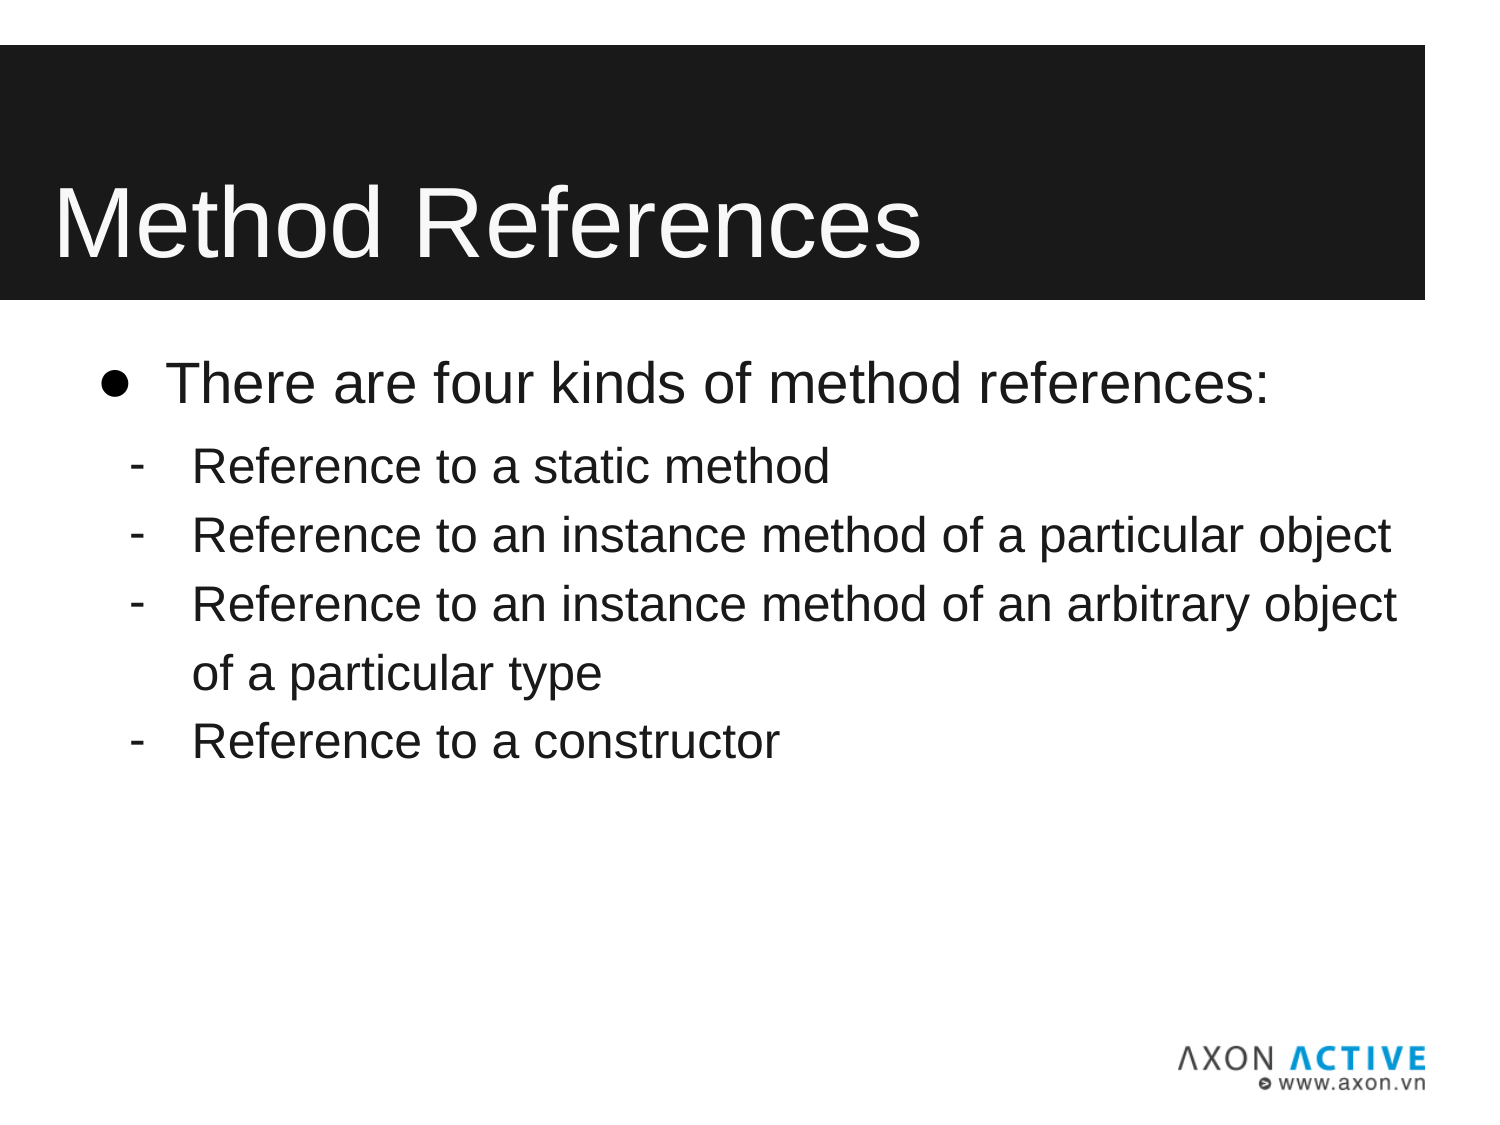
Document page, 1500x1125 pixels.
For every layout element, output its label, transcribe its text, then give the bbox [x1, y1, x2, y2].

picture [1178, 1027, 1426, 1108]
list Reference to a static method Reference to an instance method of a particular object Reference to an instance method of an arbitrary object of a particular type Reference to a constructor [101, 409, 1452, 790]
title Method References [37, 153, 1388, 293]
list There are four kinds of method references: [75, 319, 1425, 410]
